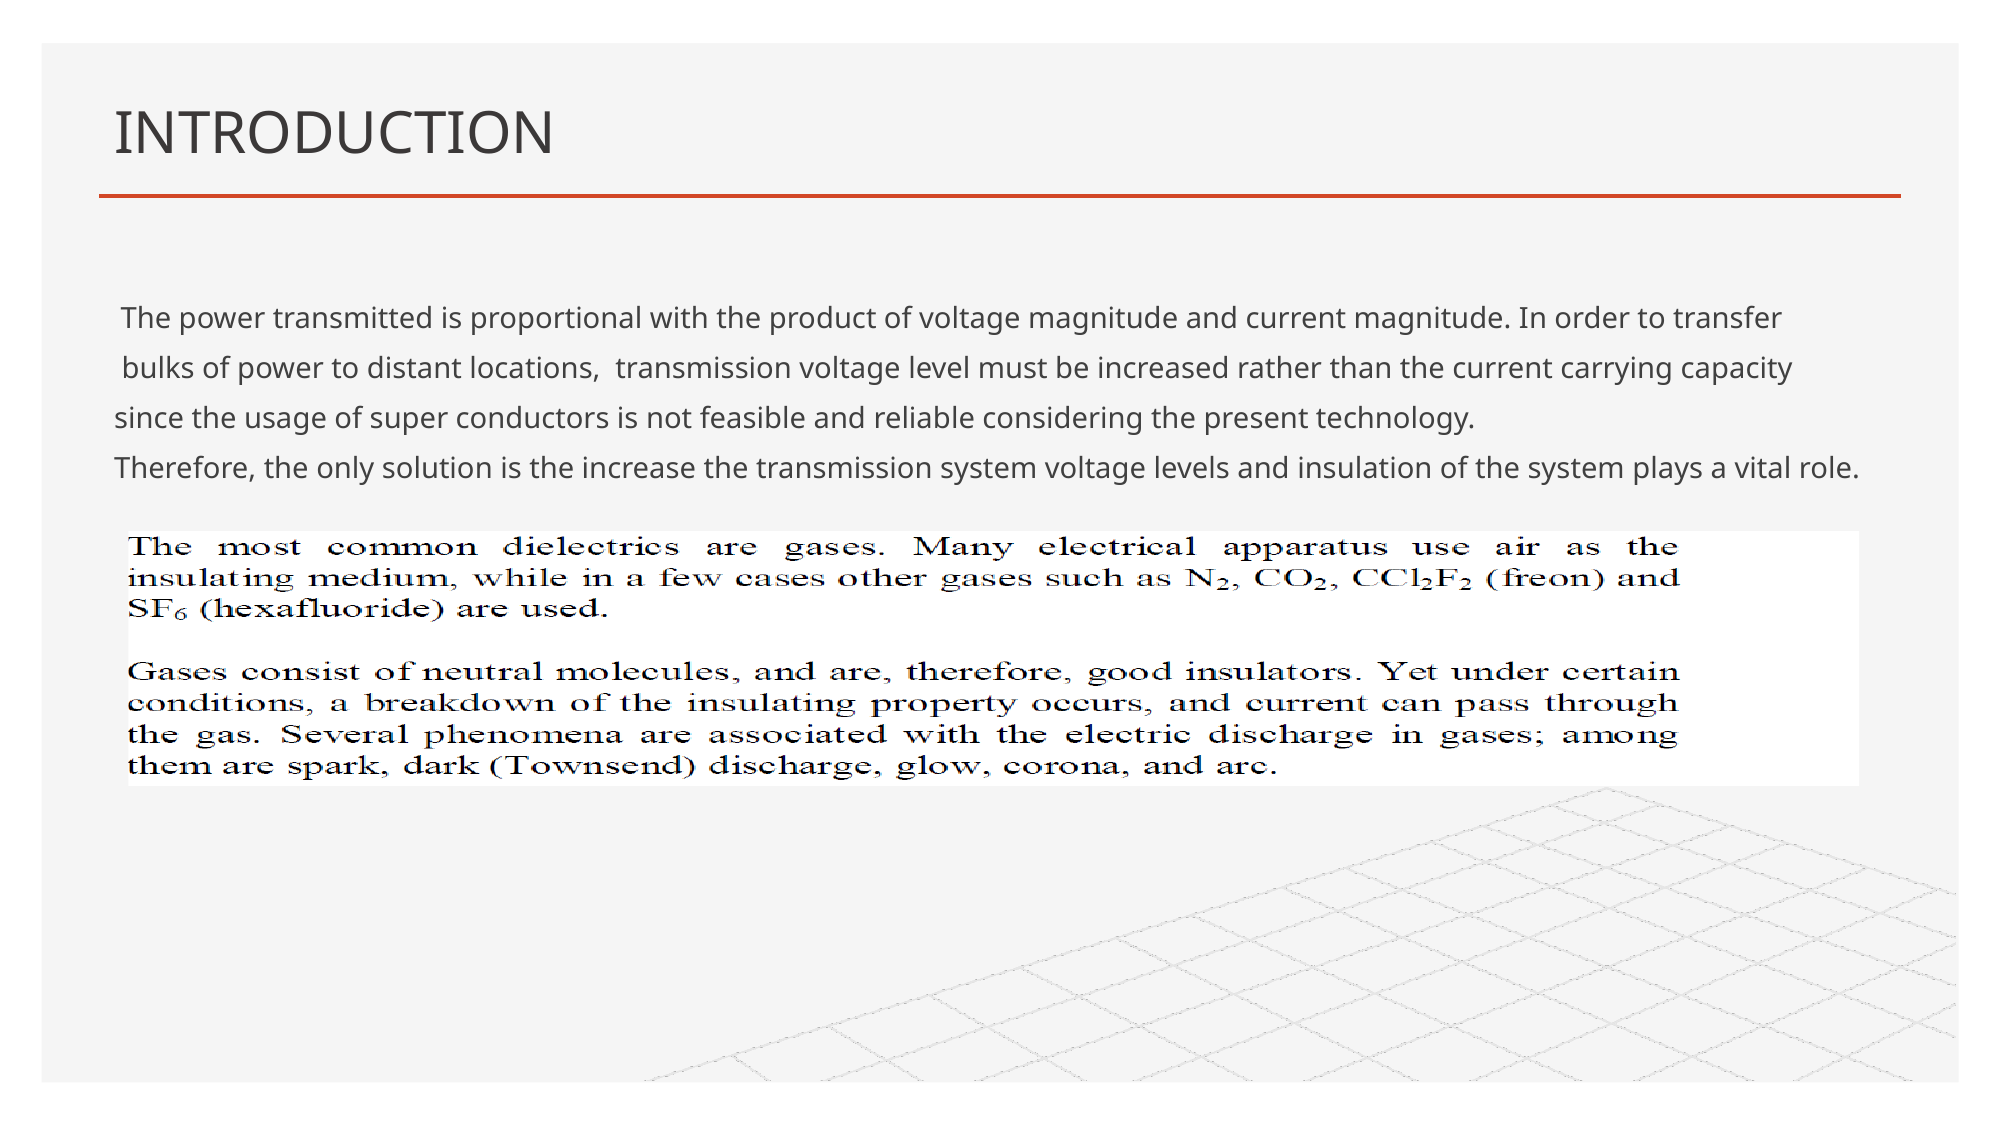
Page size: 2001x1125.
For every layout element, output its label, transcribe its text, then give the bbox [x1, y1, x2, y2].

title INTRODUCTION [99, 73, 1901, 197]
text_box The power transmitted is proportional with the product of voltage magnitude and current magnitude. In order to transfer bulks of power to distant locations, transmission voltage level must be increased rather than the current carrying capacity since the usage of super conductors is not feasible and reliable considering the present technology. Therefore, the only solution is the increase the transmission system voltage levels and insulation of the system plays a vital role. [99, 288, 1918, 439]
picture [607, 787, 1956, 1081]
picture [128, 531, 1860, 786]
